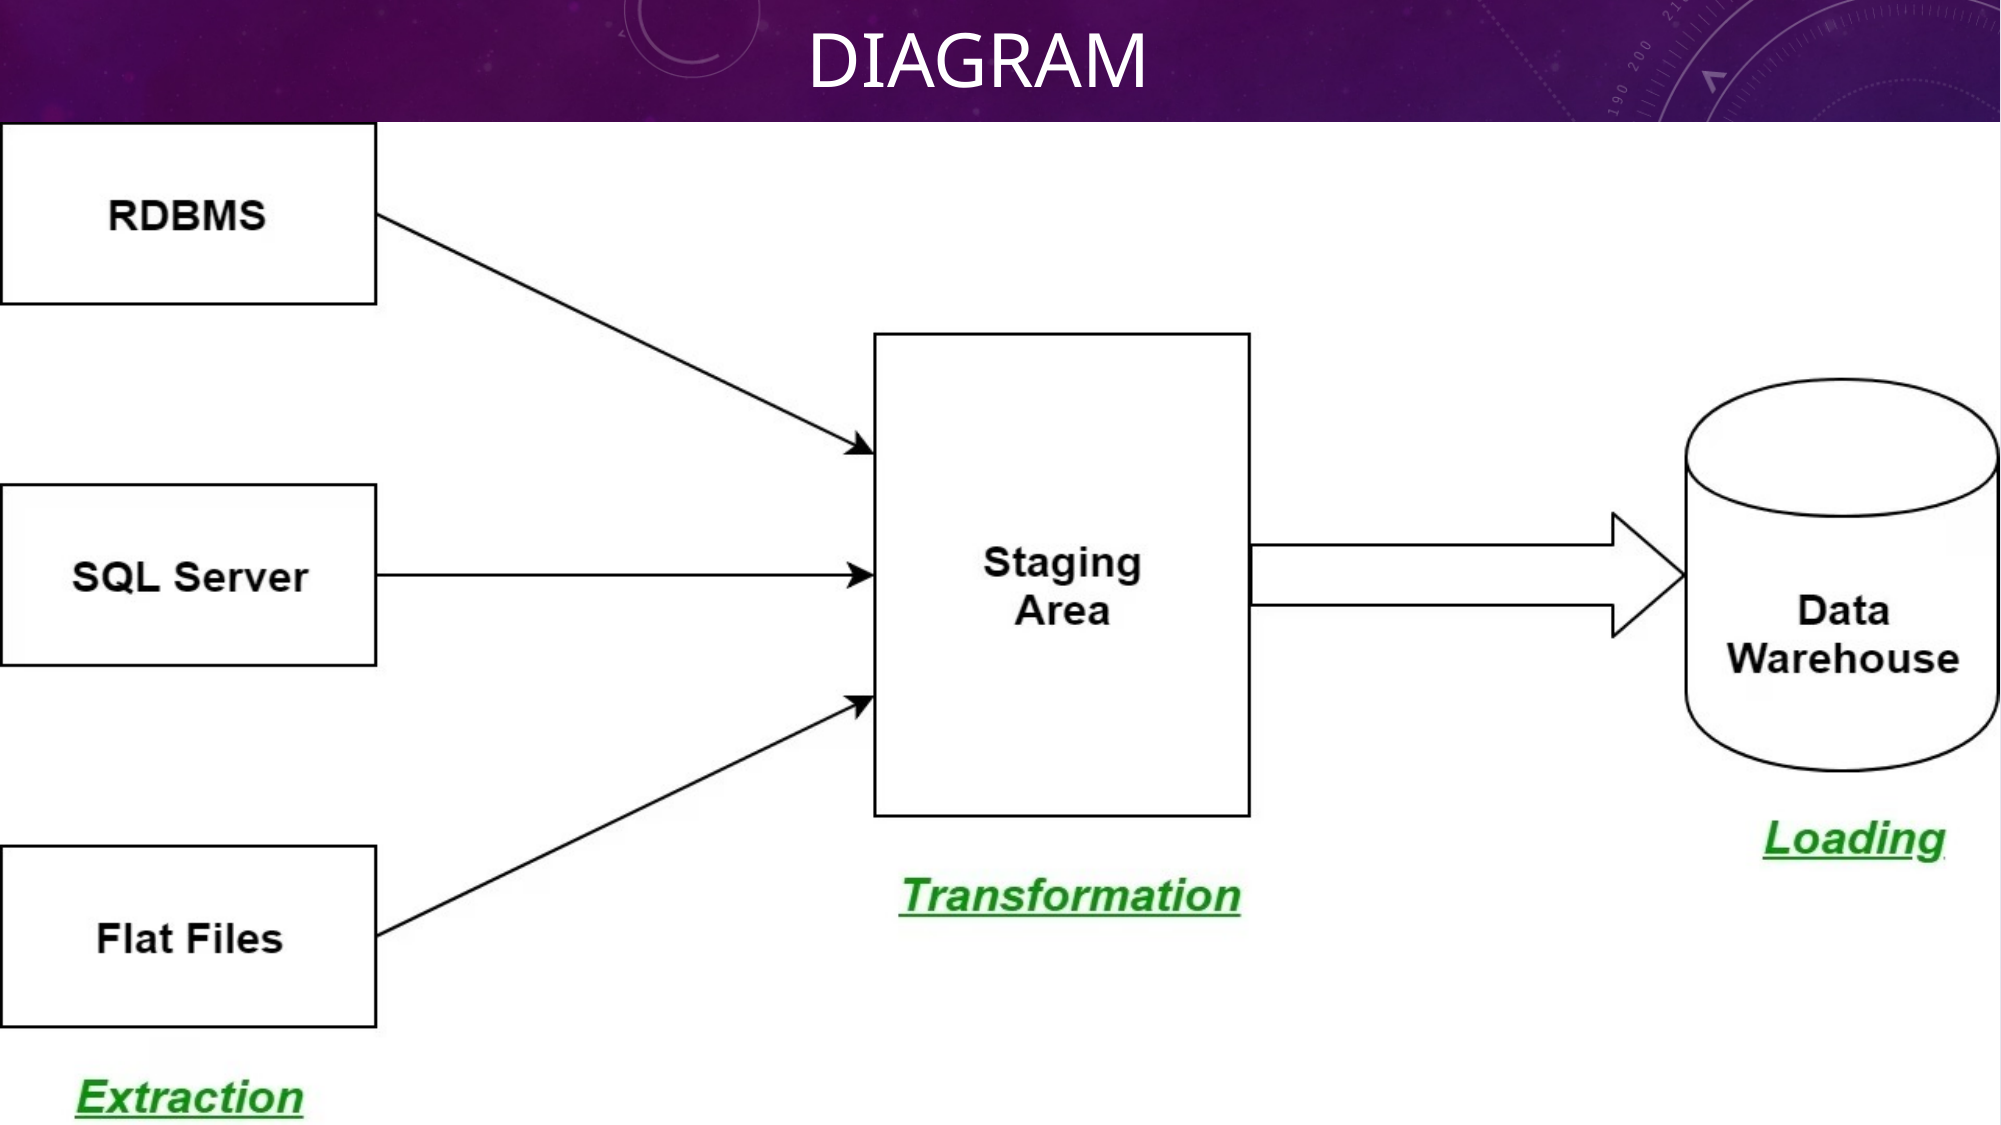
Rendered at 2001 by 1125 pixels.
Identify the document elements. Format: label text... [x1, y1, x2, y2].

title DIAGRAM [791, 0, 1612, 121]
picture [0, 0, 791, 122]
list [0, 122, 2000, 1125]
picture [1612, 0, 2001, 1125]
